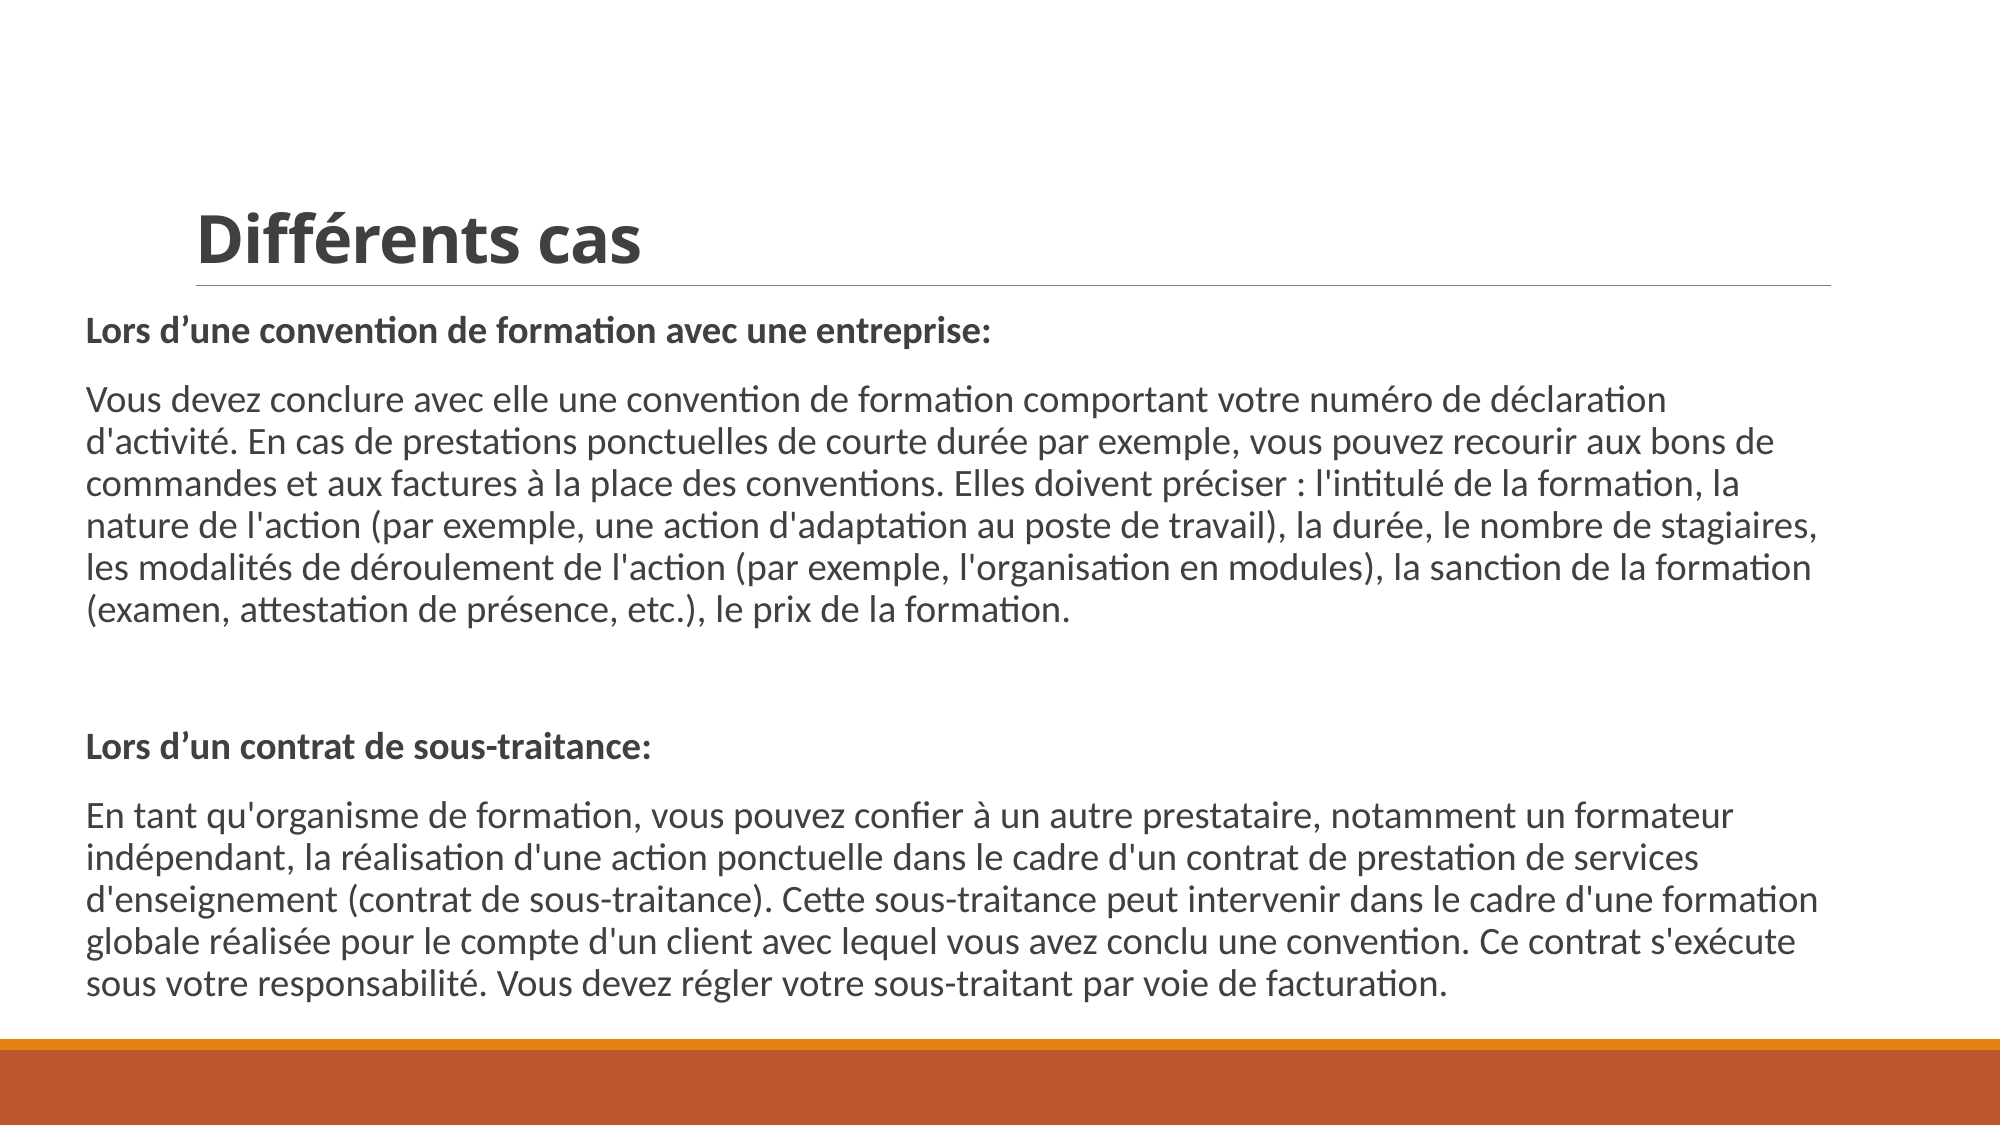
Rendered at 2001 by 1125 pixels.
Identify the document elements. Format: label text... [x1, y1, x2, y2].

list Lors d’une convention de formation avec une entreprise: Vous devez conclure avec elle une convention de formation comportant votre numéro de déclaration d'activité. En cas de prestations ponctuelles de courte durée par exemple, vous pouvez recourir aux bons de commandes et aux factures à la place des conventions. Elles doivent préciser : l'intitulé de la formation, la nature de l'action (par exemple, une action d'adaptation au poste de travail), la durée, le nombre de stagiaires, les modalités de déroulement de l'action (par exemple, l'organisation en modules), la sanction de la formation (examen, attestation de présence, etc.), le prix de la formation. Lors d’un contrat de sous-traitance: En tant qu'organisme de formation, vous pouvez confier à un autre prestataire, notamment un formateur indépendant, la réalisation d'une action ponctuelle dans le cadre d'un contrat de prestation de services d'enseignement (contrat de sous-traitance). Cette sous-traitance peut intervenir dans le cadre d'une formation globale réalisée pour le compte d'un client avec lequel vous avez conclu une convention. Ce contrat s'exécute sous votre responsabilité. Vous devez régler votre sous-traitant par voie de facturation. [70, 302, 1830, 1019]
title Différents cas [180, 47, 1830, 285]
